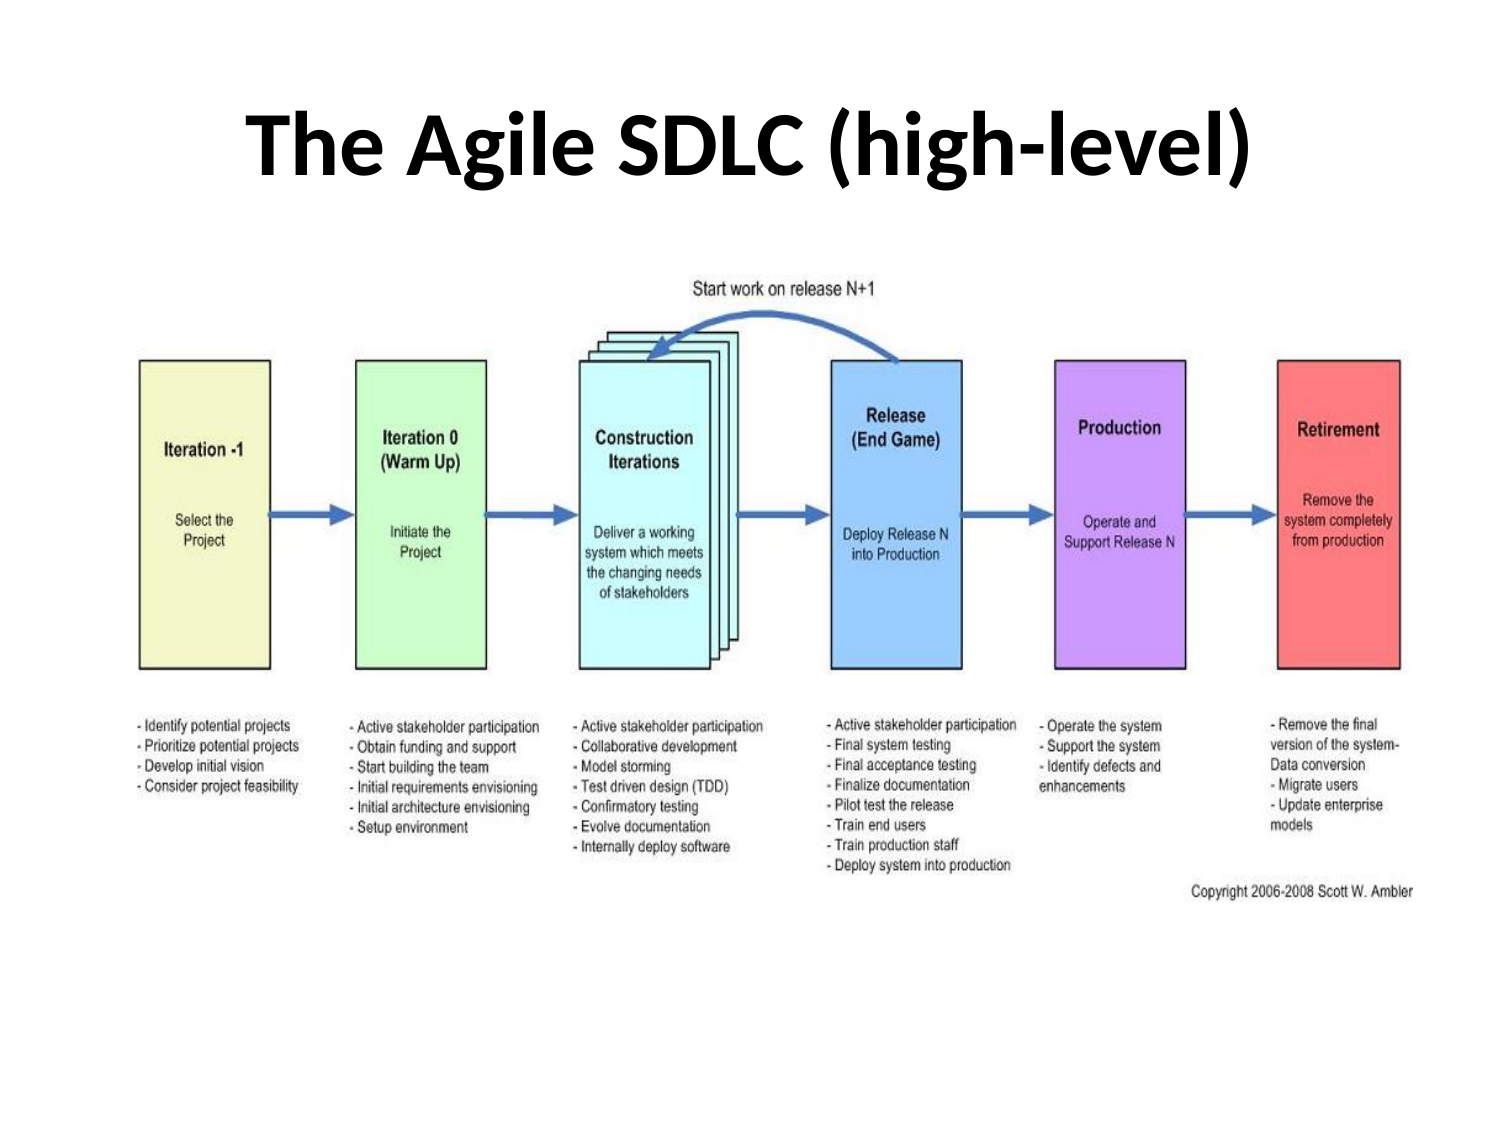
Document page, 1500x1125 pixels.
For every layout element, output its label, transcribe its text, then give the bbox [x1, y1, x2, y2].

picture [137, 274, 1413, 902]
title The Agile SDLC (high-level) [74, 44, 1426, 233]
